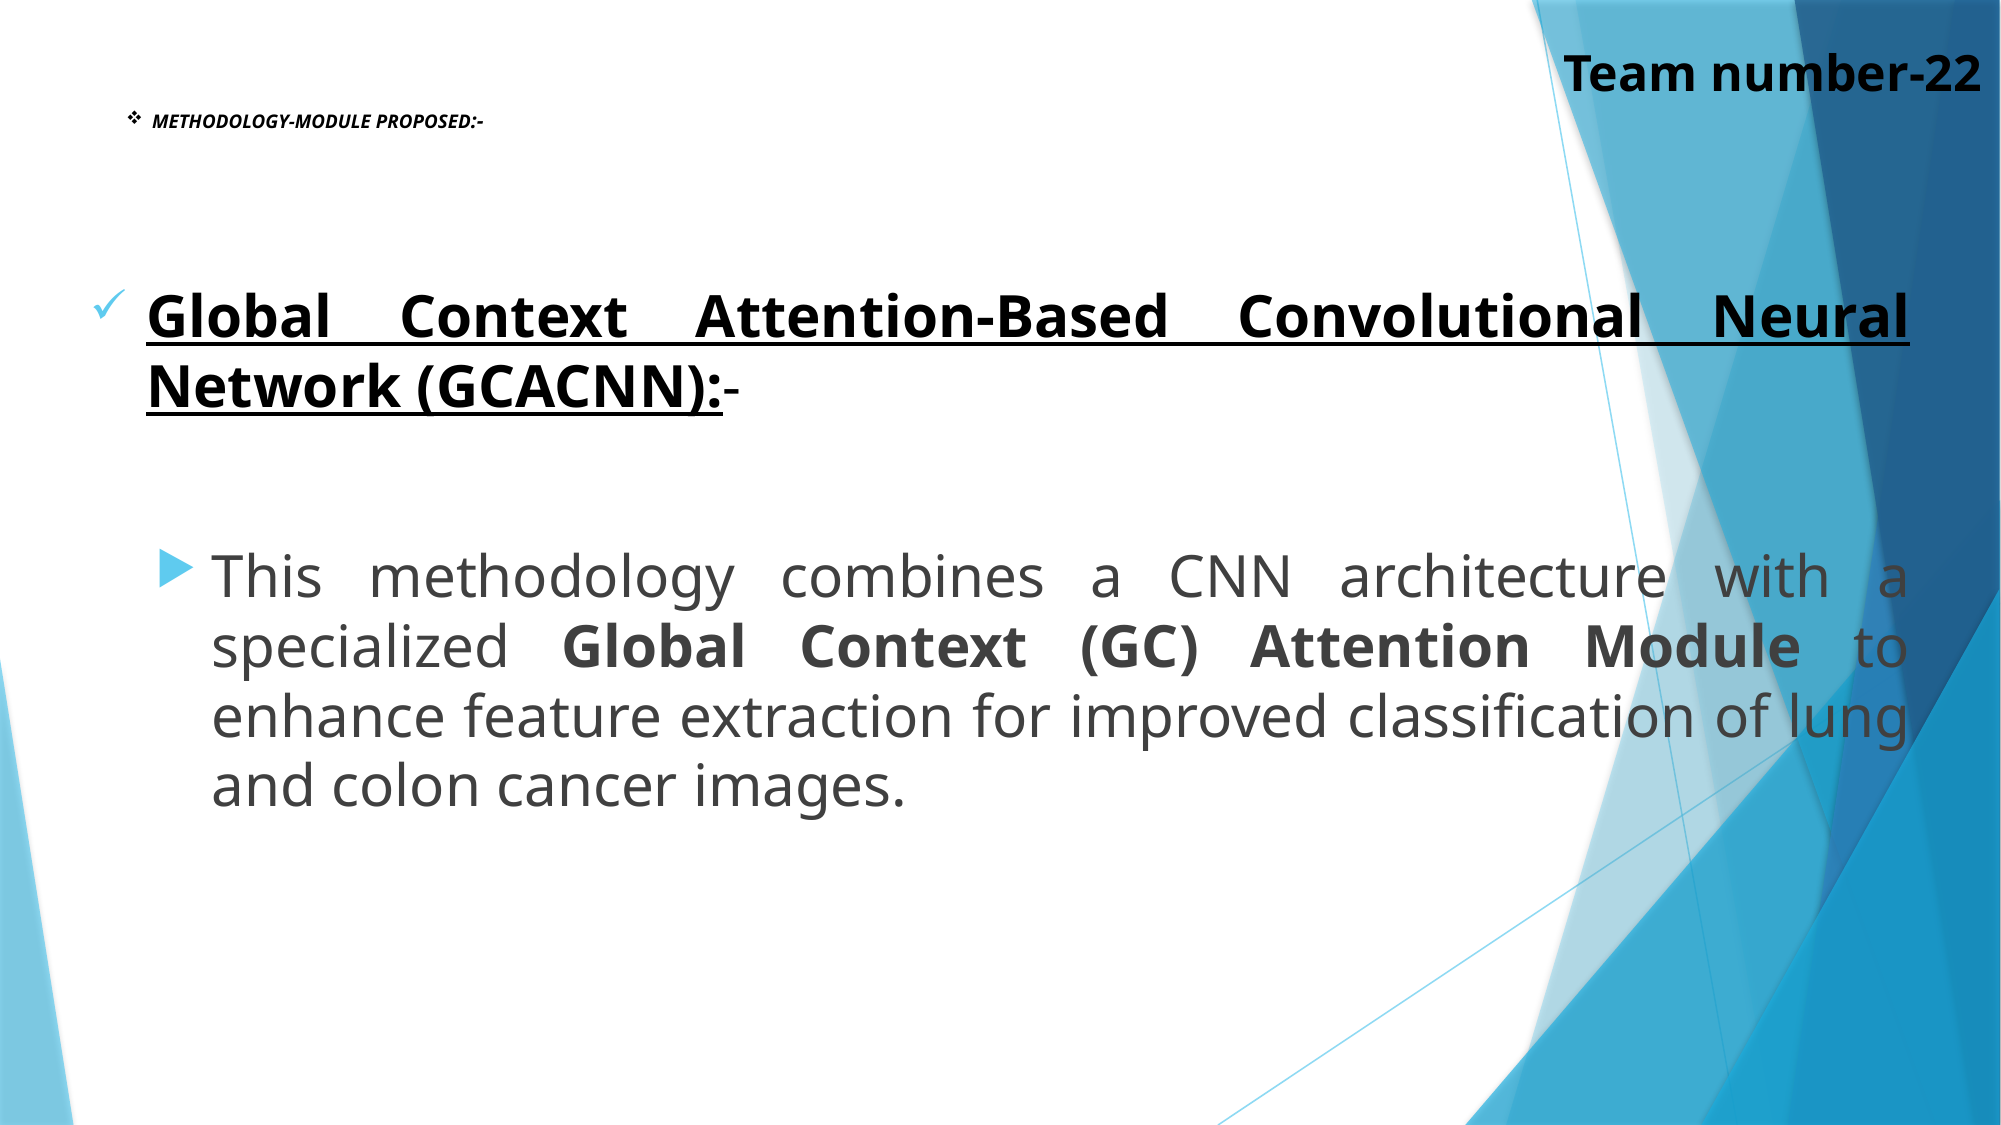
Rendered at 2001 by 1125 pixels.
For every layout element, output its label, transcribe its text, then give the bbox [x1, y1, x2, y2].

list Global Context Attention-Based Convolutional Neural Network (GCACNN):- This methodology combines a CNN architecture with a specialized Global Context (GC) Attention Module to enhance feature extraction for improved classification of lung and colon cancer images. [74, 271, 1926, 921]
text_box Team number-22 [1548, 33, 2000, 154]
title METHODOLOGY-MODULE PROPOSED:- [111, 99, 1522, 195]
